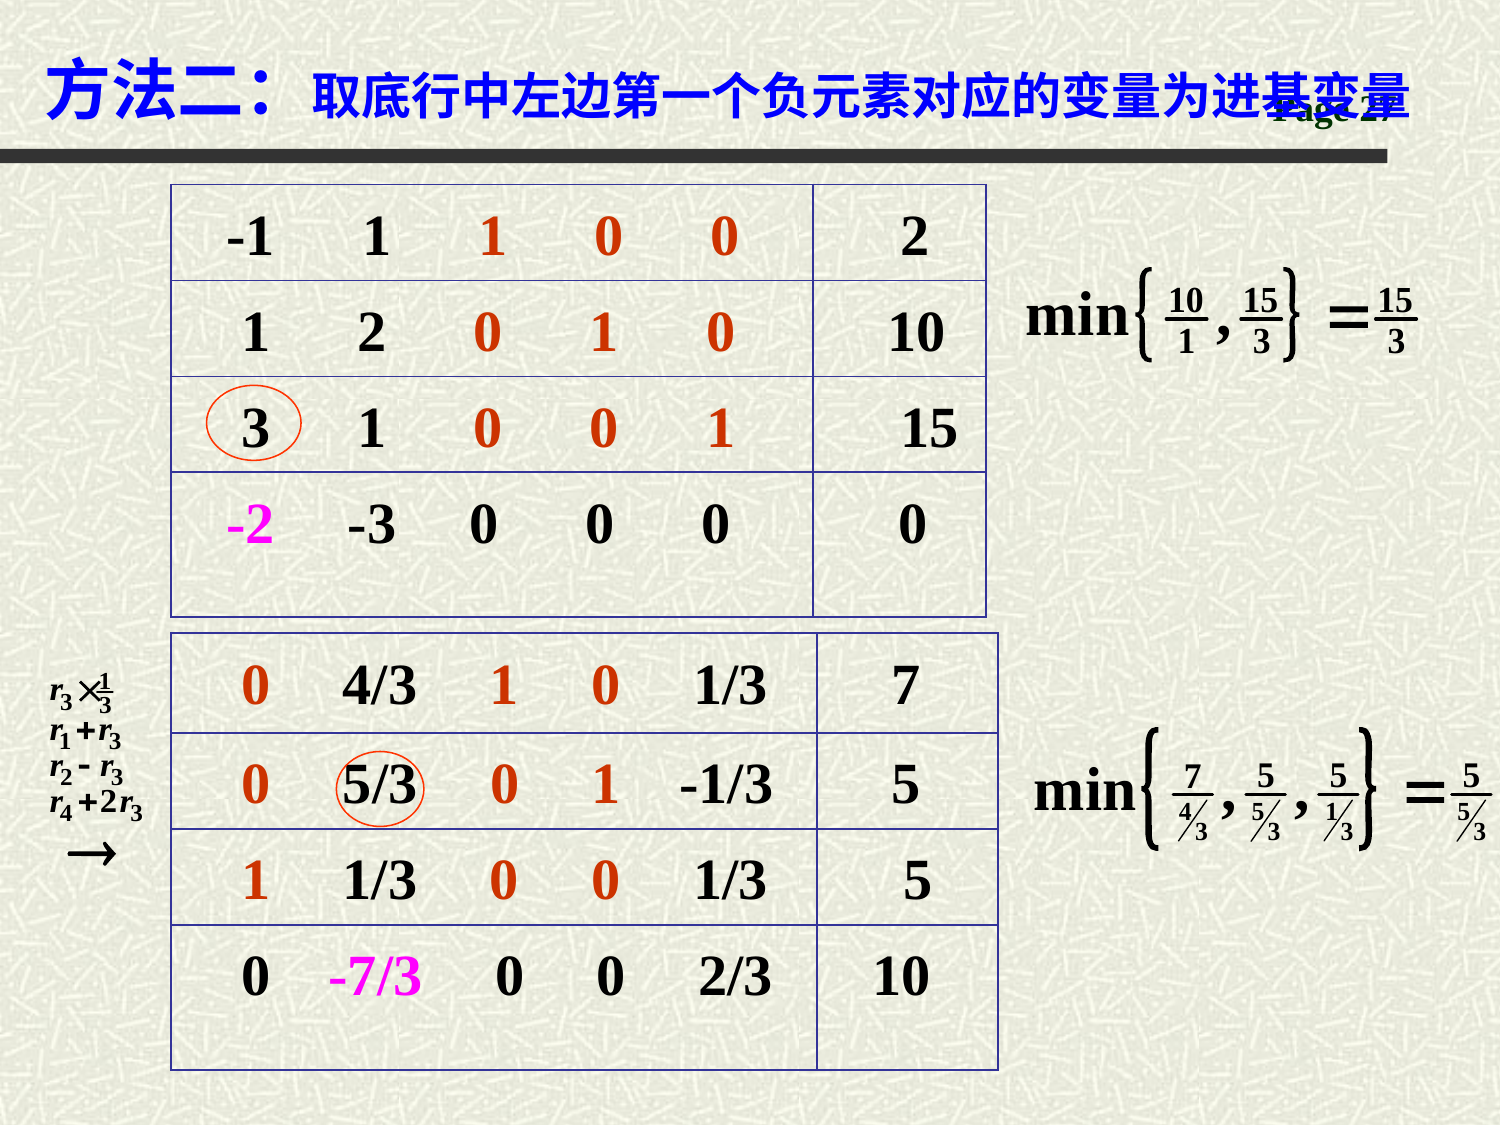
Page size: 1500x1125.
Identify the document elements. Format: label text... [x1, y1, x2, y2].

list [1026, 727, 1500, 859]
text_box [1018, 266, 1427, 370]
table_cell 3 1 0 0 1 [172, 377, 812, 471]
table_cell 1 2 0 1 0 [172, 281, 812, 376]
table_cell 10 [818, 926, 997, 1069]
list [39, 656, 155, 882]
table_header 7 [818, 634, 997, 732]
table_cell 0 [814, 473, 985, 616]
title 方法二：取底行中左边第一个负元素对应的变量为进基变量 [29, 18, 1471, 136]
table_header 2 [814, 185, 985, 280]
text_box [206, 385, 302, 461]
table_cell 1 1/3 0 0 1/3 [172, 830, 816, 924]
table_cell 5 [818, 830, 997, 924]
table_cell -2 -3 0 0 0 [172, 473, 812, 616]
table_header 0 4/3 1 0 1/3 [172, 634, 816, 732]
picture [0, 0, 1500, 1125]
text_box [336, 751, 424, 827]
table_cell 0 5/3 0 1 -1/3 [172, 734, 816, 828]
table_cell 5 [818, 734, 997, 828]
table_cell 15 [814, 377, 985, 471]
table_cell 10 [814, 281, 985, 376]
table_header -1 1 1 0 0 [172, 185, 812, 280]
table_cell 0 -7/3 0 0 2/3 [172, 926, 816, 1069]
